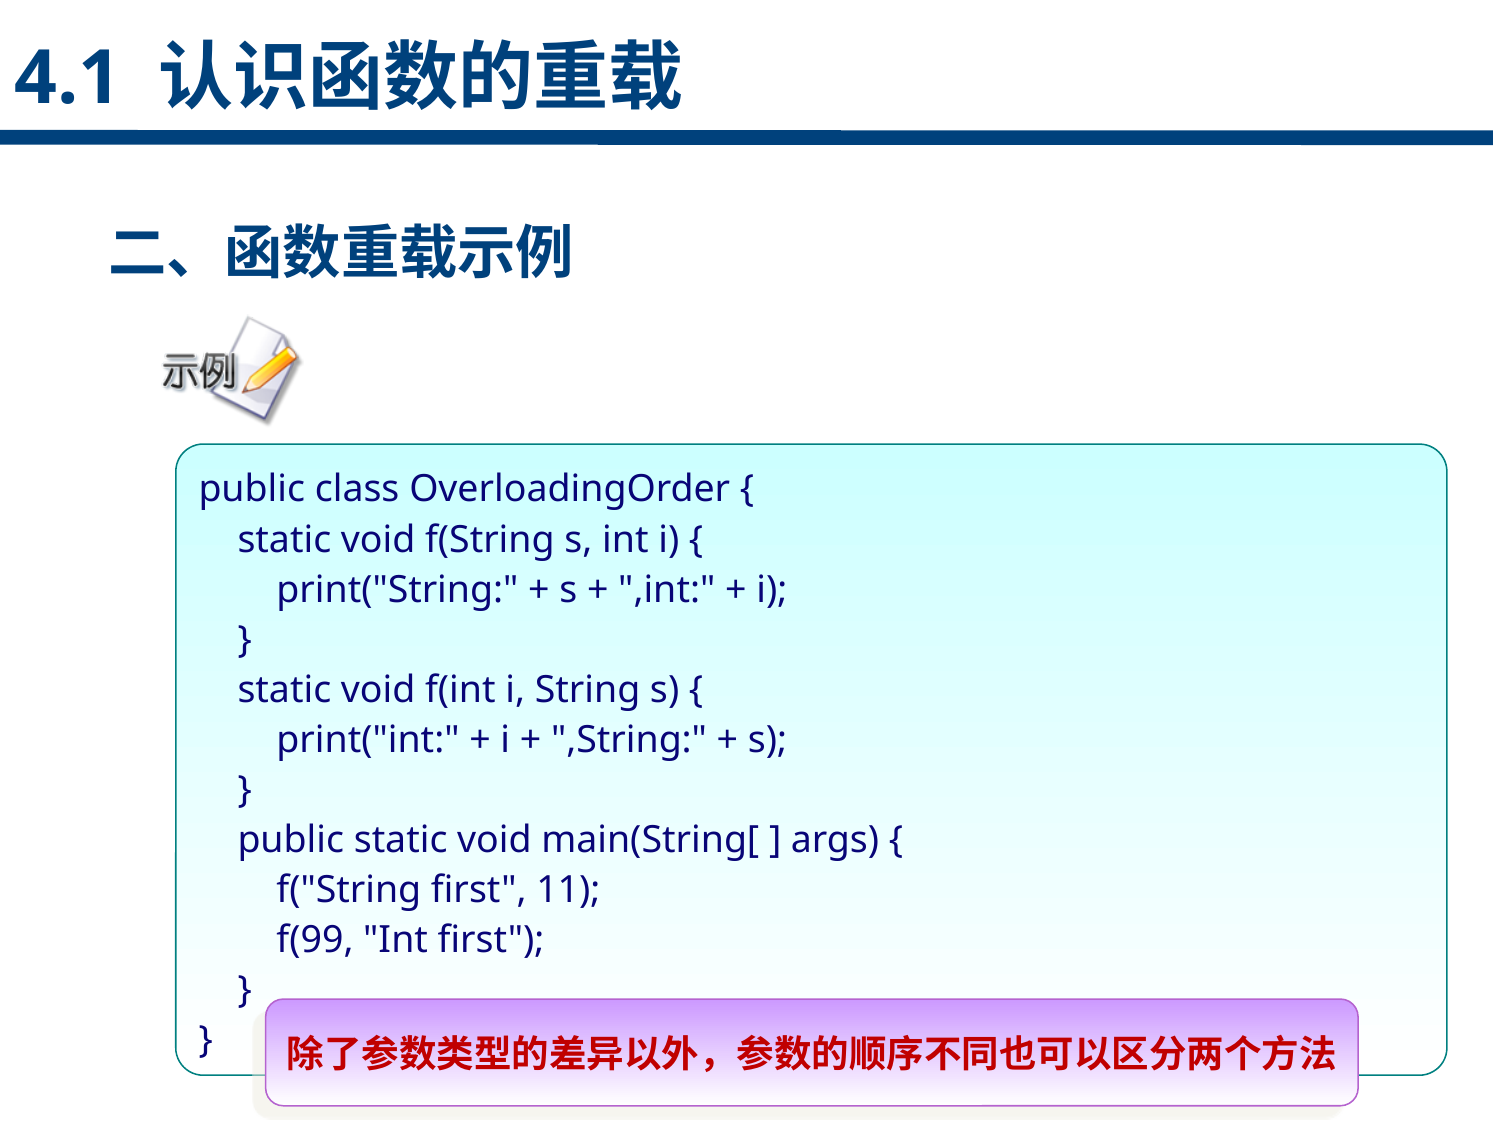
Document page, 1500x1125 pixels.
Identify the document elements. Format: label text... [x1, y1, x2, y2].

picture [152, 314, 304, 428]
text_box [206, 351, 1459, 1094]
text_box 4.1 认识函数的重载 [0, 21, 699, 127]
text_box 二、函数重载示例 [5, 172, 1317, 293]
text_box public class OverloadingOrder { static void f(String s, int i) { print("String:" + s + ",int:" + i); } static void f(int i, String s) { print("int:" + i + ",String:" + s); } public static void main(String[ ] args) { f("String first", 11); f(99, "Int first"); } } [175, 444, 1447, 1076]
text_box 除了参数类型的差异以外，参数的顺序不同也可以区分两个方法 [265, 999, 1359, 1106]
